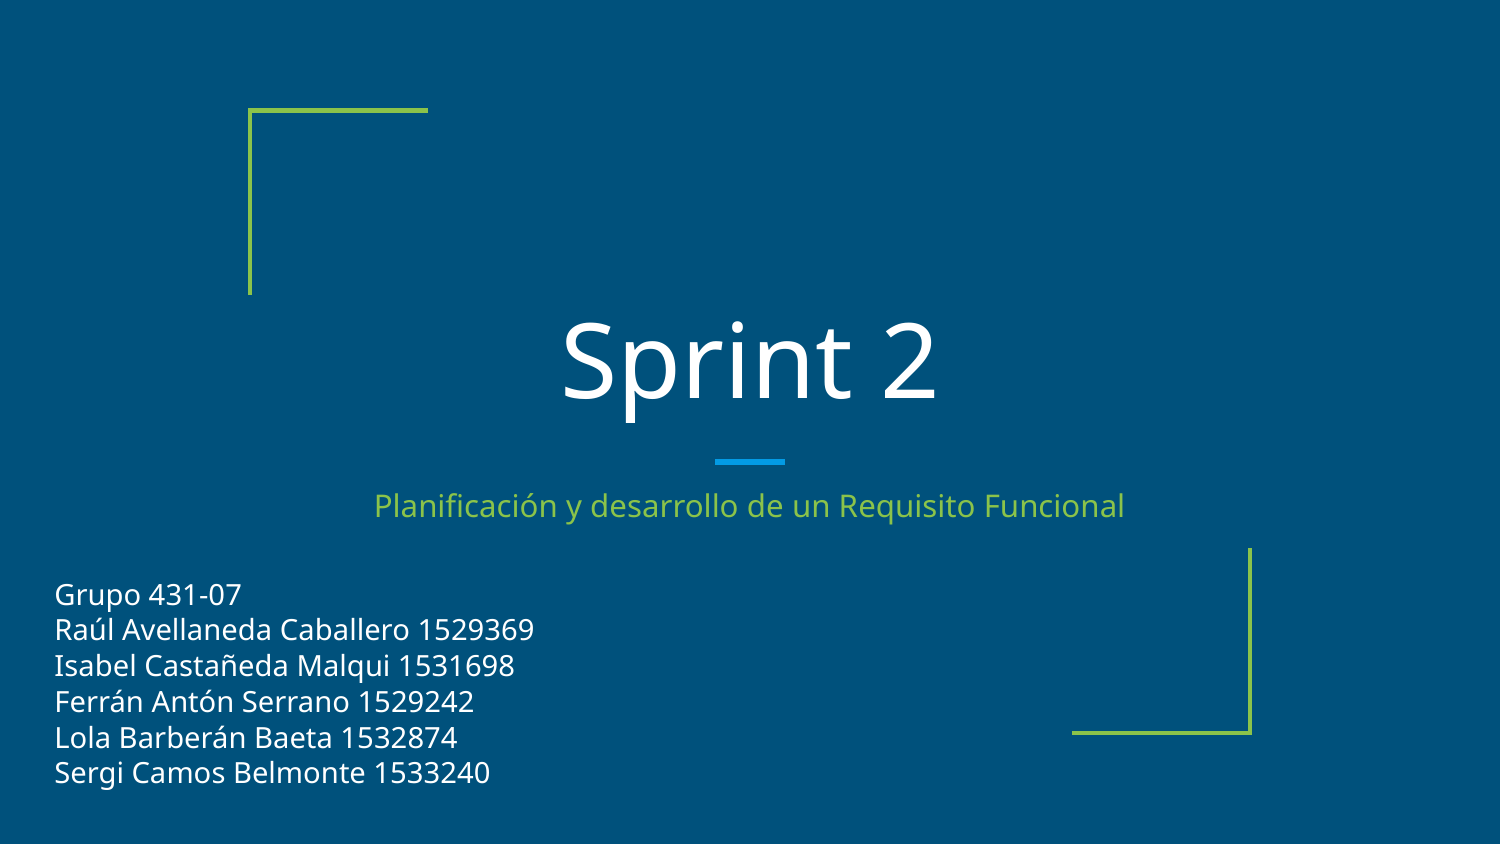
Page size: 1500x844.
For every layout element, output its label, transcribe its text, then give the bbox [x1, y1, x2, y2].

text_box Grupo 431-07 Raúl Avellaneda Caballero 1529369 Isabel Castañeda Malqui 1531698 Ferrán Antón Serrano 1529242 Lola Barberán Baeta 1532874 Sergi Camos Belmonte 1533240 [39, 560, 677, 800]
subtitle Planificación y desarrollo de un Requisito Funcional [275, 471, 1225, 562]
title Sprint 2 [275, 195, 1225, 435]
